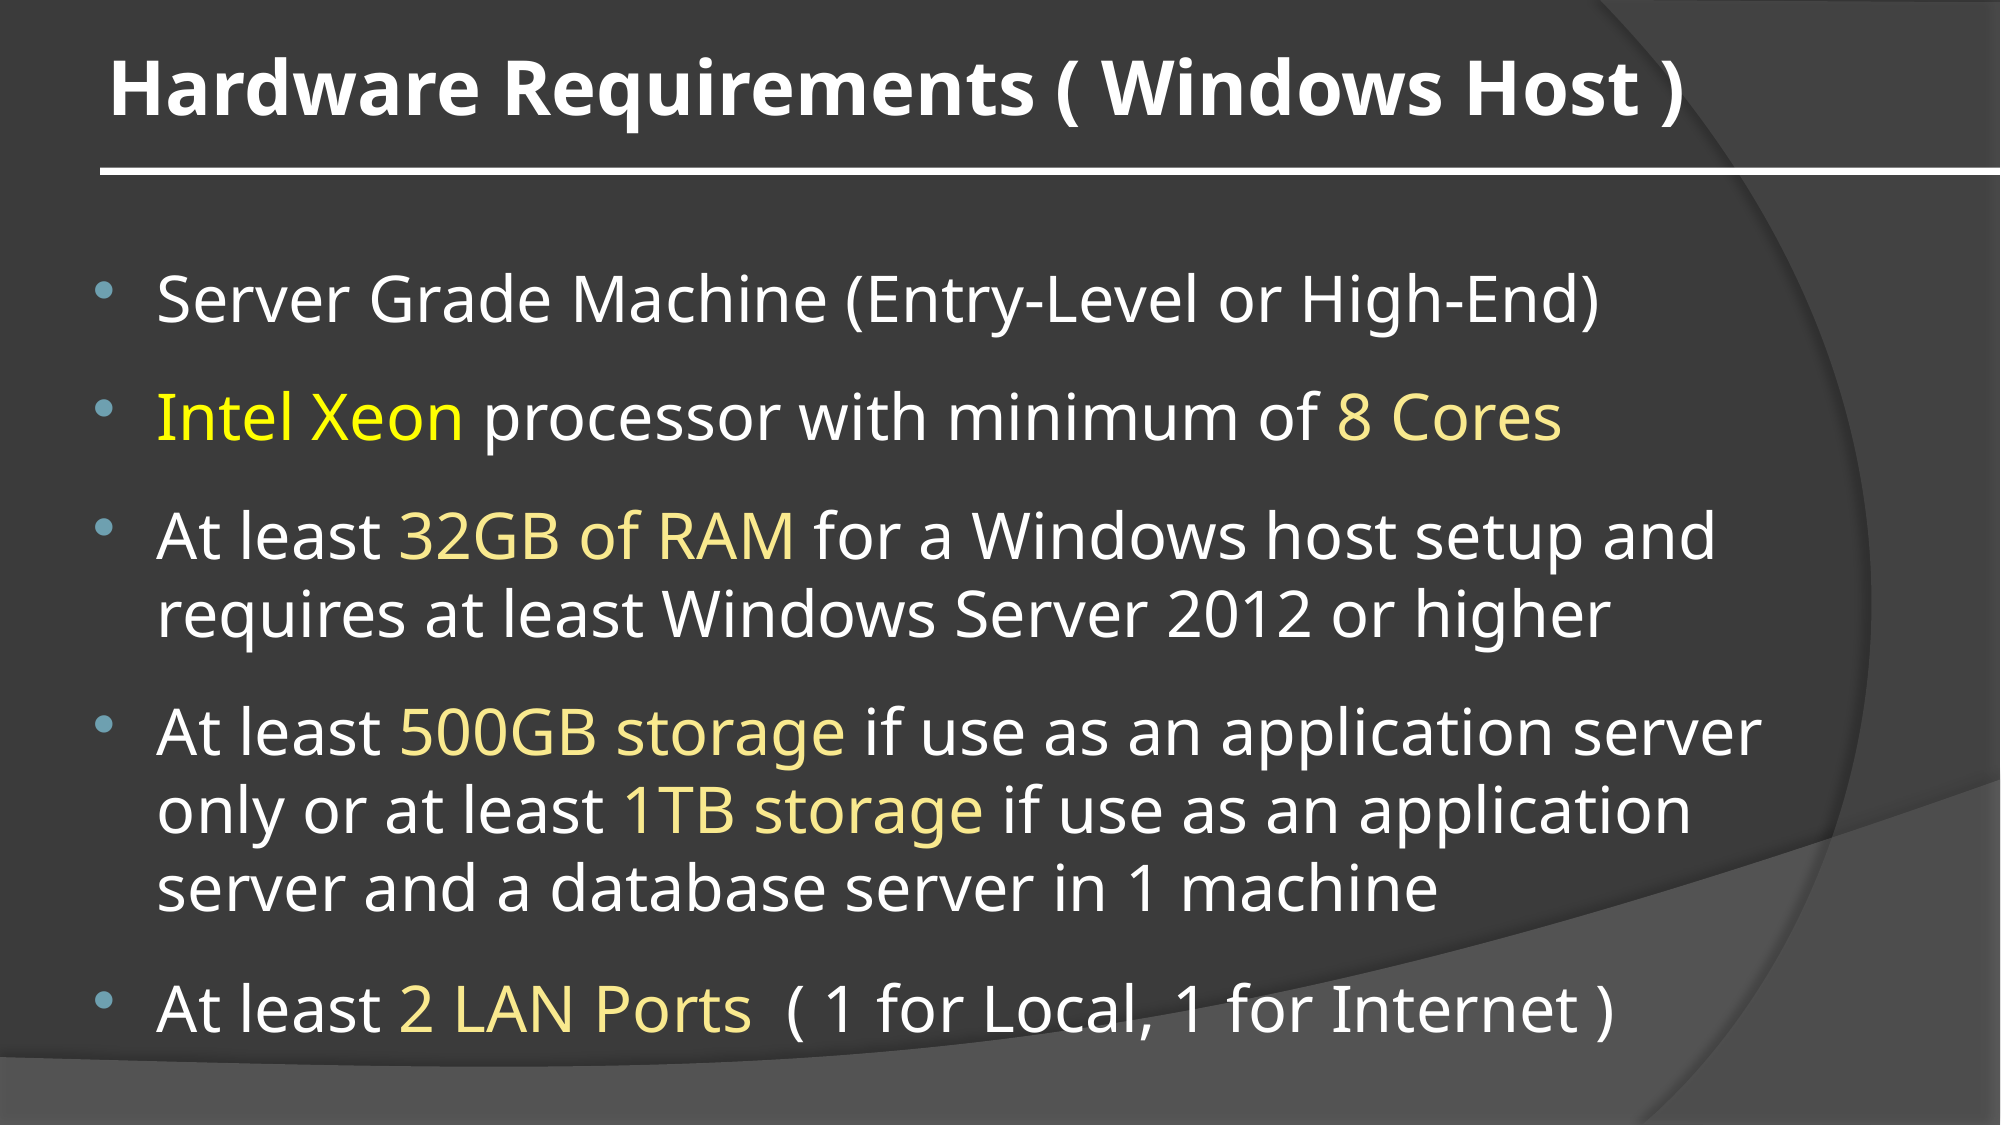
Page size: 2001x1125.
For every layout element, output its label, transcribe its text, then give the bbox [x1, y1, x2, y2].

title Hardware Requirements ( Windows Host ) [99, 7, 2000, 163]
text_box [99, 166, 2000, 177]
list Server Grade Machine (Entry-Level or High-End) Intel Xeon processor with minimum of 8 Cores At least 32GB of RAM for a Windows host setup and requires at least Windows Server 2012 or higher At least 500GB storage if use as an application server only or at least 1TB storage if use as an application server and a database server in 1 machine At least 2 LAN Ports ( 1 for Local, 1 for Internet ) [75, 249, 1788, 1075]
